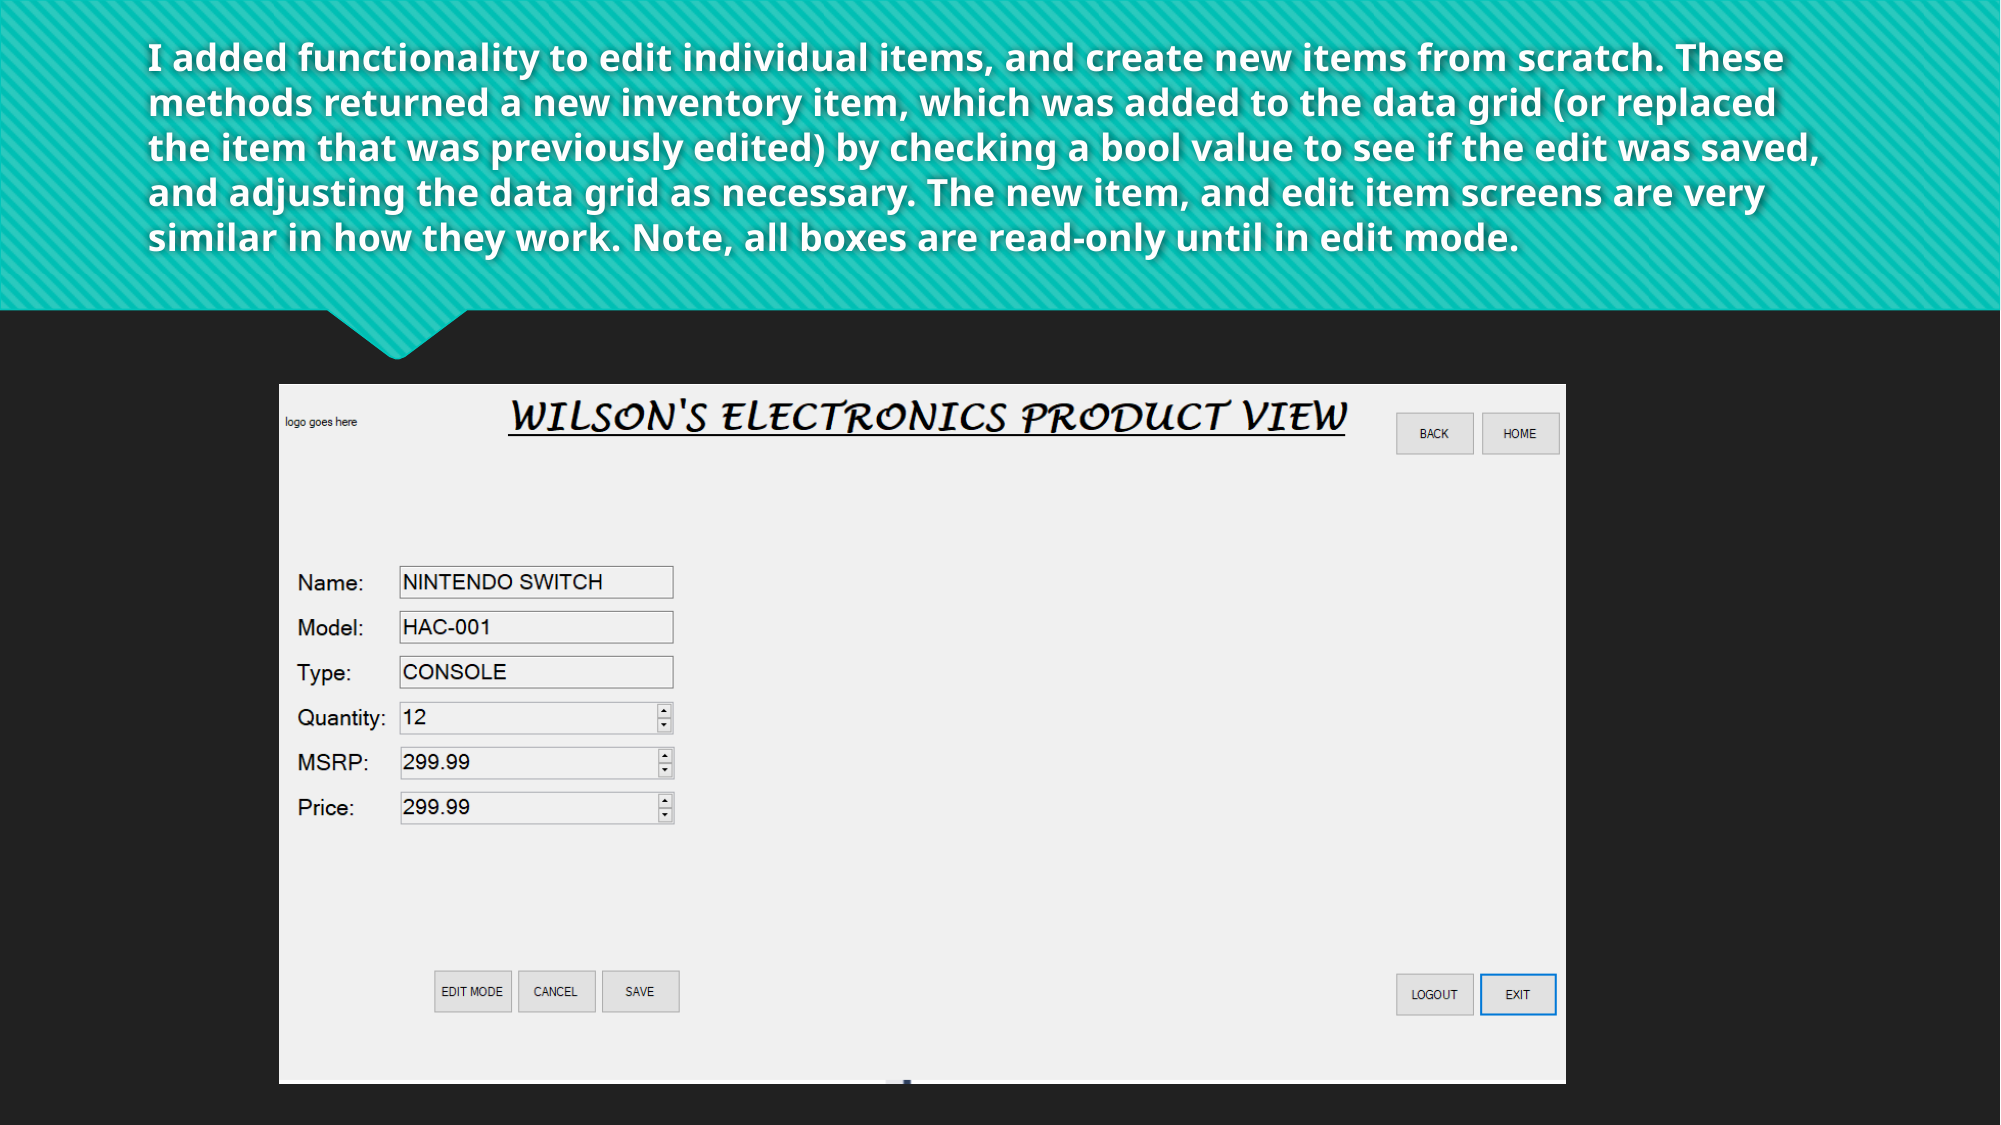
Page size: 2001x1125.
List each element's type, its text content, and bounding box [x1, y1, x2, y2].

picture [279, 384, 1566, 1084]
title I added functionality to edit individual items, and create new items from scratch. These methods returned a new inventory item, which was added to the data grid (or replaced the item that was previously edited) by checking a bool value to see if the edit was saved, and adjusting the data grid as necessary. The new item, and edit item screens are very similar in how they work. Note, all boxes are read-only until in edit mode. [132, 73, 1868, 266]
